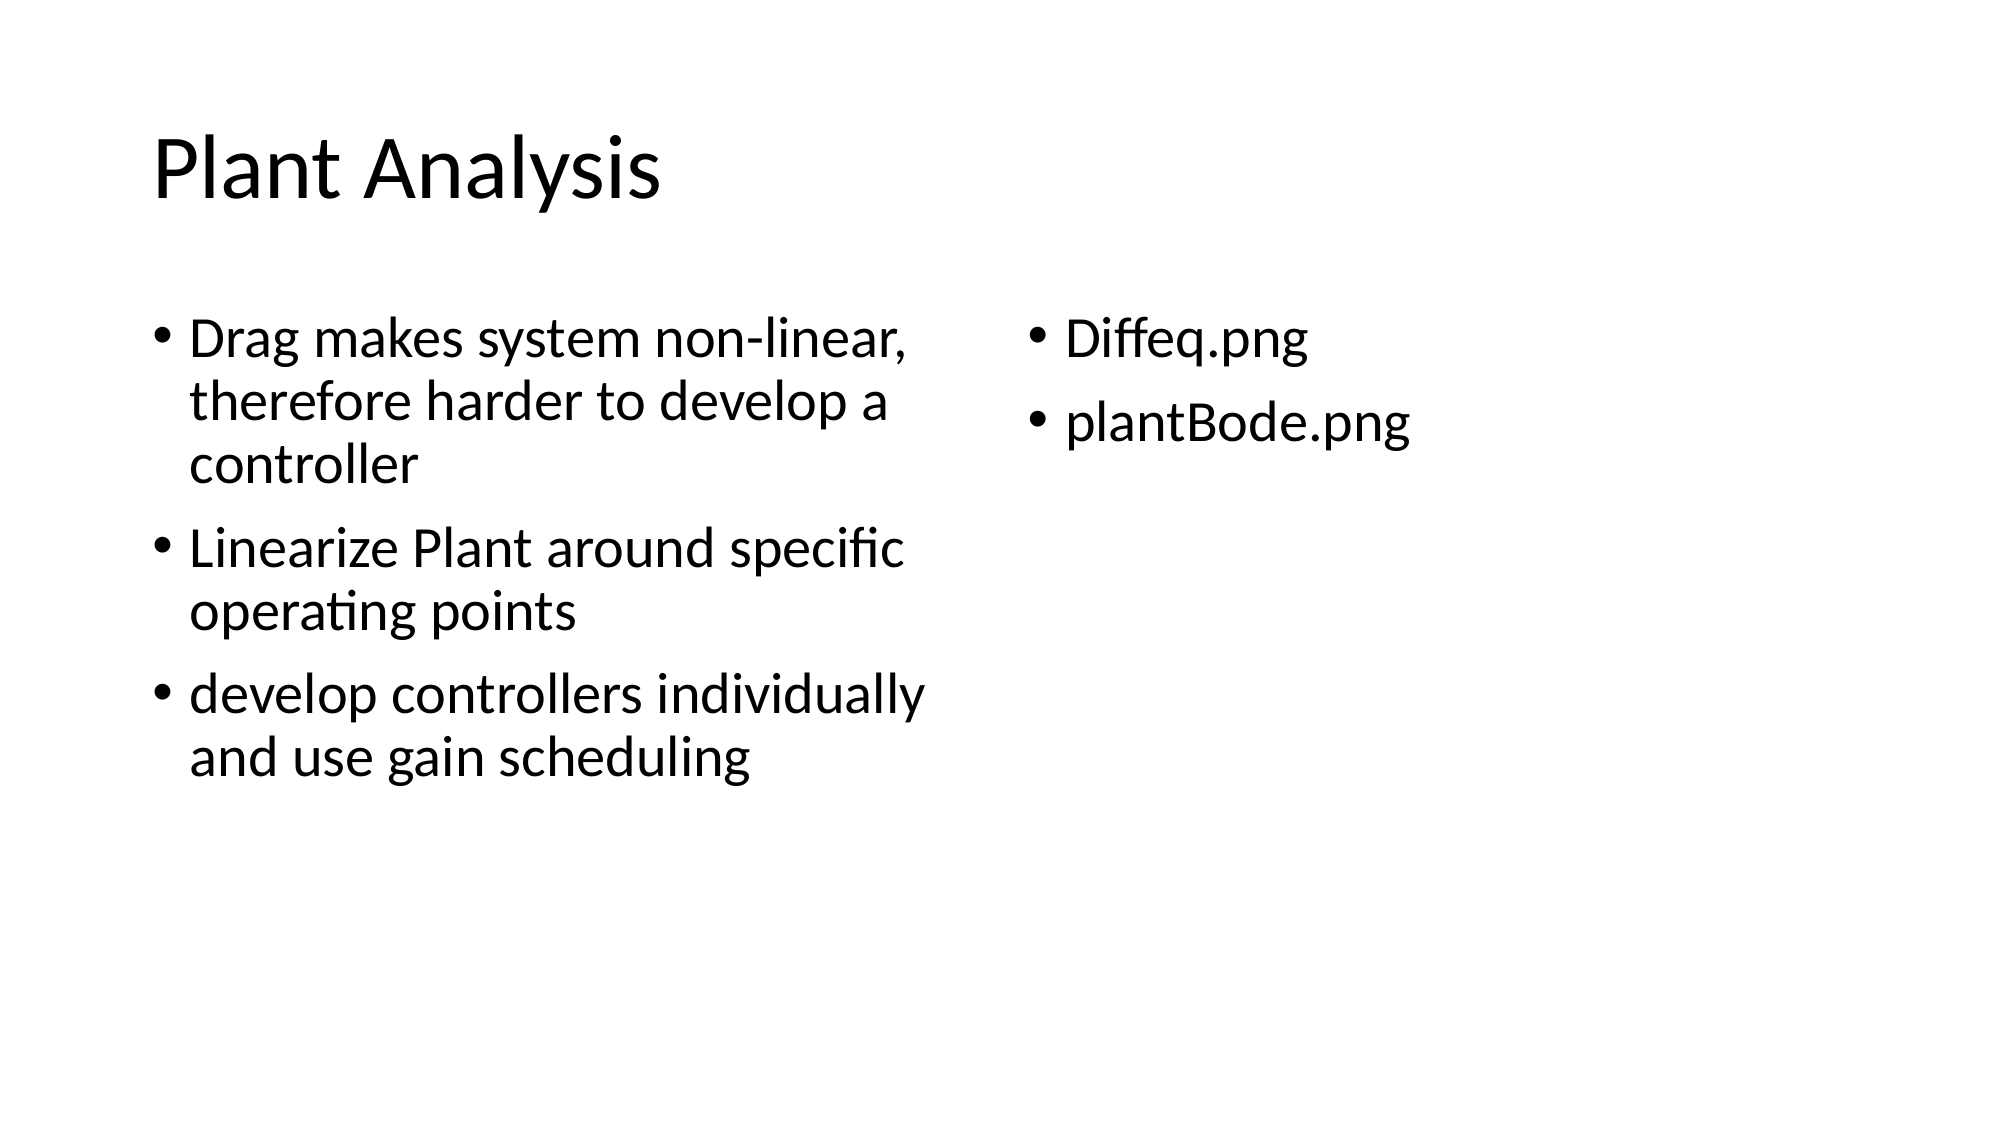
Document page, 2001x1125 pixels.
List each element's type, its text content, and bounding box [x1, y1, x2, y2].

title Plant Analysis [137, 59, 1863, 278]
list Drag makes system non-linear, therefore harder to develop a controller Linearize Plant around specific operating points develop controllers individually and use gain scheduling [137, 299, 988, 1014]
list Diffeq.png plantBode.png [1012, 299, 1863, 1014]
